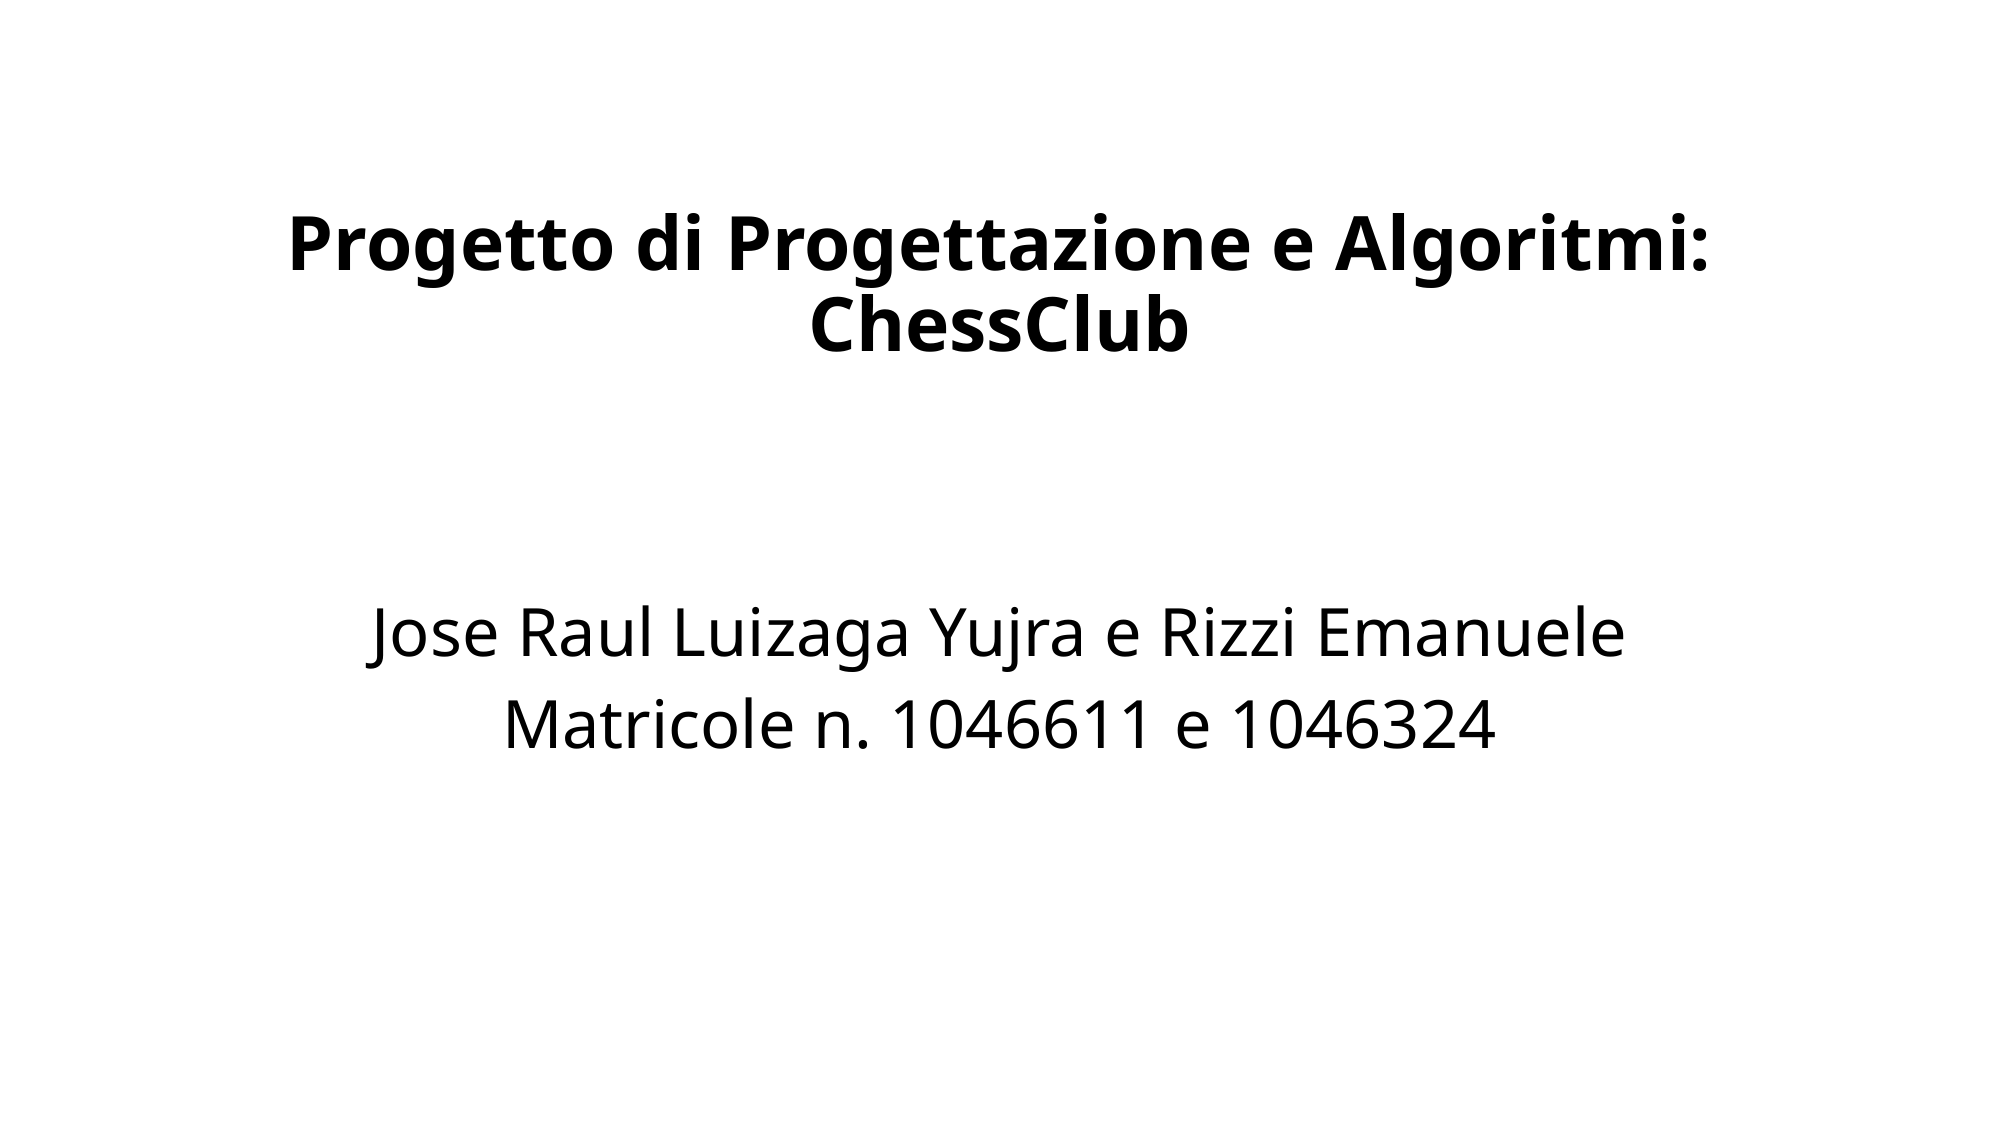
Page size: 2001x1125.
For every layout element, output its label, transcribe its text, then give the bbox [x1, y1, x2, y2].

title Progetto di Progettazione e Algoritmi: ChessClub [249, 179, 1750, 375]
subtitle Jose Raul Luizaga Yujra e Rizzi Emanuele Matricole n. 1046611 e 1046324 [249, 590, 1750, 863]
